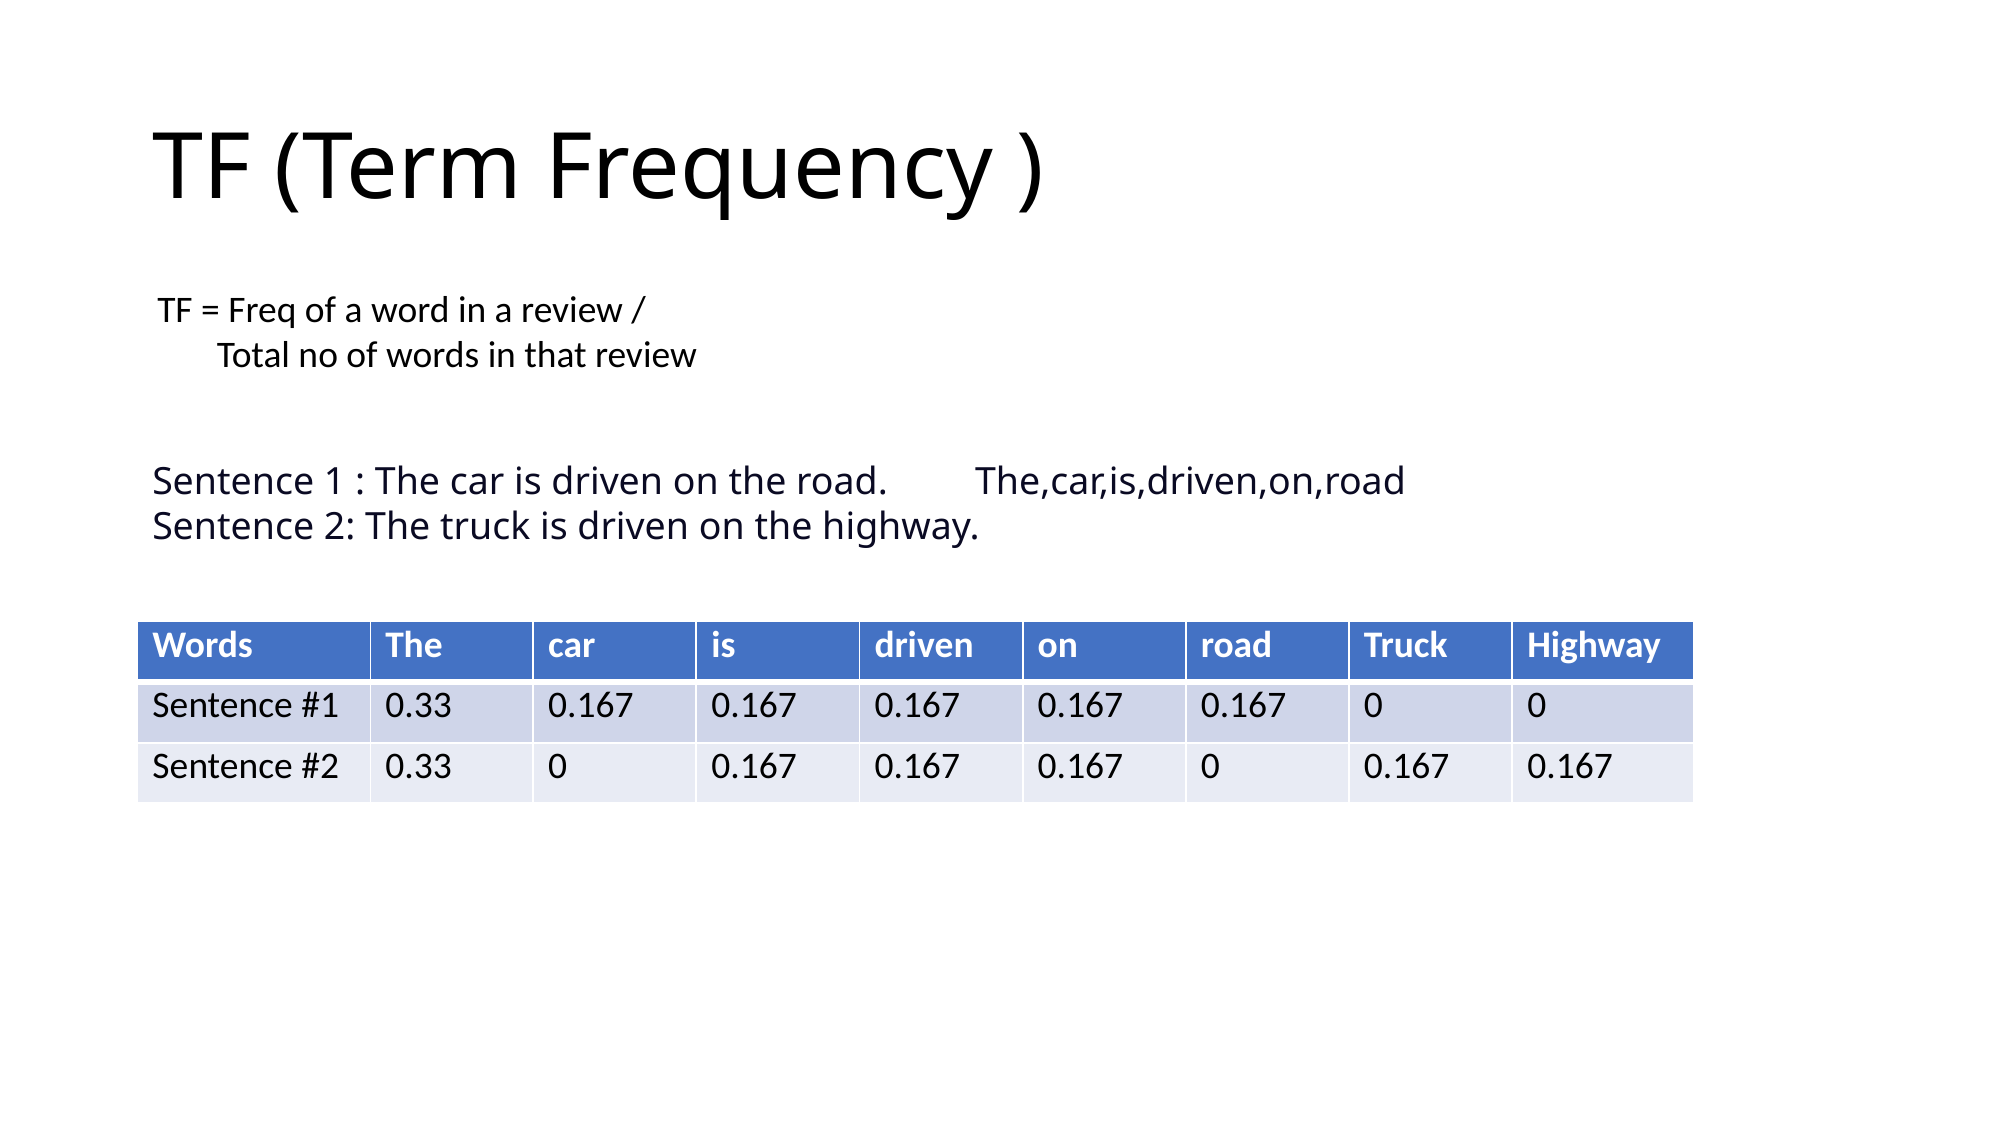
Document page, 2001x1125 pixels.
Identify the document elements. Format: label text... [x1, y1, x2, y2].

table_cell 0.167 [860, 744, 1022, 802]
table_header is [697, 622, 859, 679]
text_box Sentence 1 : The car is driven on the road. The,car,is,driven,on,road Sentence 2: The truck is driven on the highway. [137, 449, 1710, 554]
table_header The [371, 622, 532, 679]
table_cell 0.167 [1187, 685, 1348, 742]
table_cell 0.167 [1513, 744, 1693, 802]
table_cell 0.167 [534, 685, 695, 742]
table_cell 0 [534, 744, 695, 802]
table_cell 0.167 [860, 685, 1022, 742]
table_cell Sentence #1 [138, 685, 370, 742]
table_cell 0.33 [371, 744, 532, 802]
table_header Words [138, 622, 370, 679]
table_cell 0 [1187, 744, 1348, 802]
table_header road [1187, 622, 1348, 679]
title TF (Term Frequency ) [137, 59, 1863, 278]
table_cell 0 [1513, 685, 1693, 742]
table_cell 0.167 [1024, 685, 1185, 742]
table_cell Sentence #2 [138, 744, 370, 802]
table_cell 0 [1350, 685, 1511, 742]
table_header on [1024, 622, 1185, 679]
table_cell 0.33 [371, 685, 532, 742]
text_box TF = Freq of a word in a review / Total no of words in that review [142, 277, 713, 382]
table_header driven [860, 622, 1022, 679]
table_header Highway [1513, 622, 1693, 679]
table_cell 0.167 [697, 744, 859, 802]
table_cell 0.167 [1350, 744, 1511, 802]
table_cell 0.167 [697, 685, 859, 742]
table_cell 0.167 [1024, 744, 1185, 802]
table_header Truck [1350, 622, 1511, 679]
table_header car [534, 622, 695, 679]
